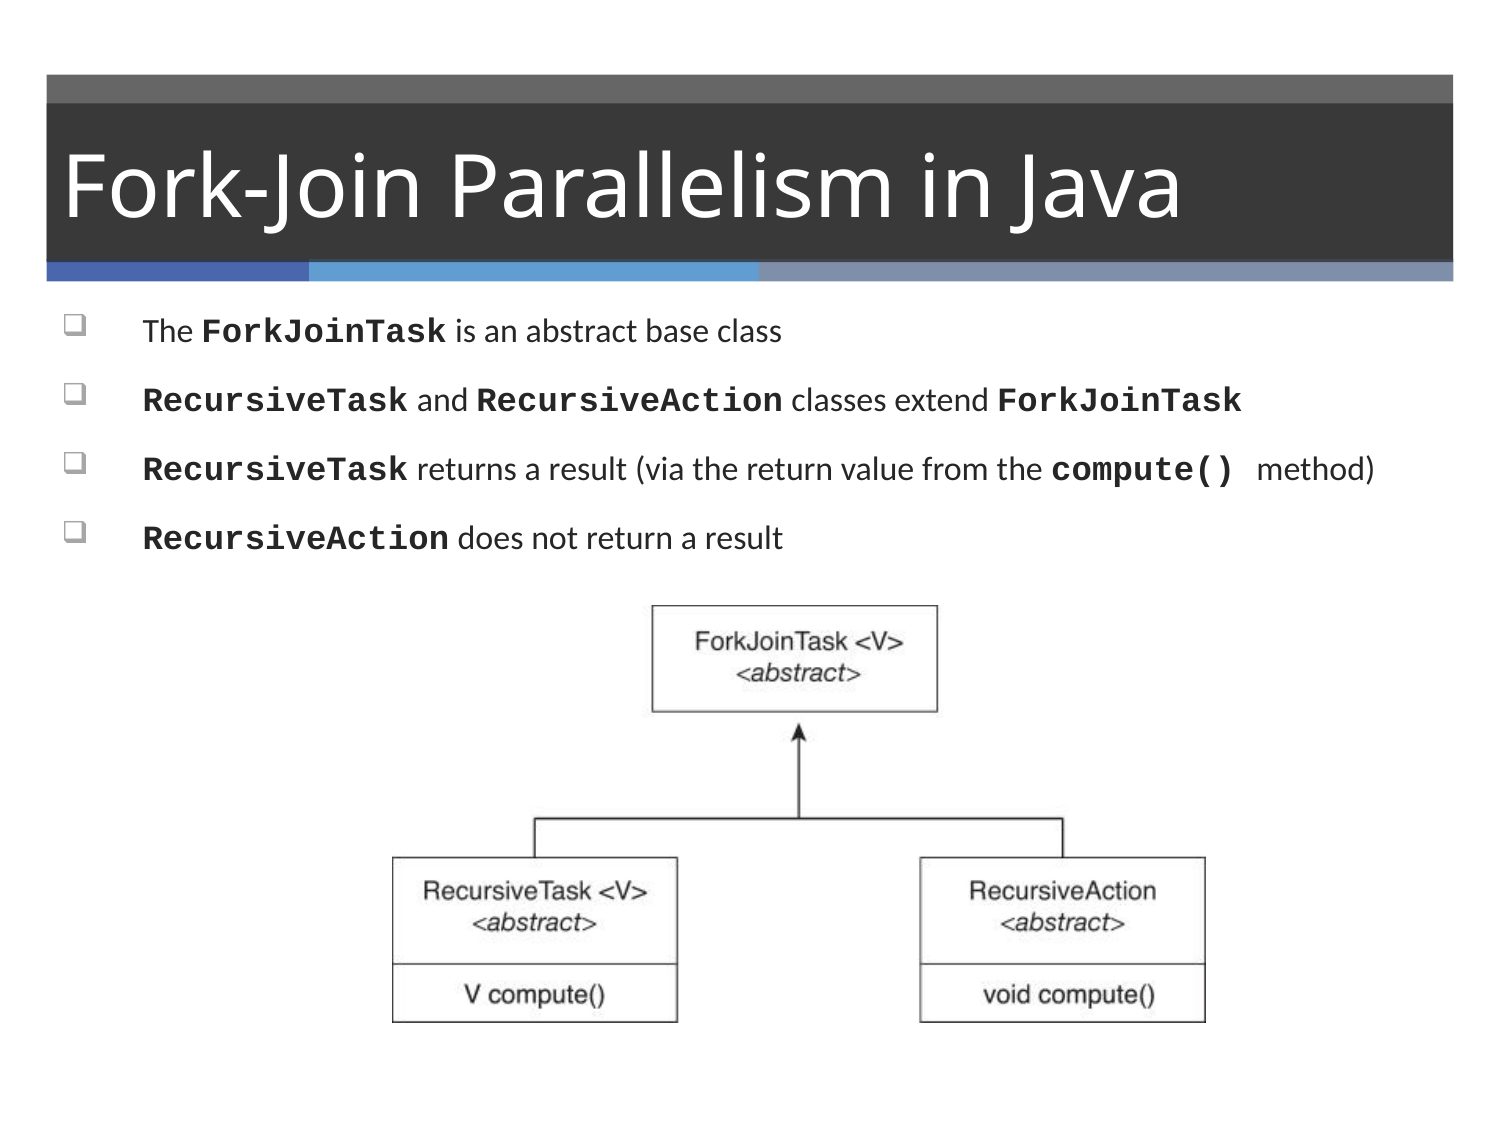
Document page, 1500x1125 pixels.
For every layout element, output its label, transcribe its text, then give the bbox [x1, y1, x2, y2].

title Fork-Join Parallelism in Java [46, 103, 1454, 263]
list The ForkJoinTask is an abstract base class RecursiveTask and RecursiveAction classes extend ForkJoinTask RecursiveTask returns a result (via the return value from the compute() method) RecursiveAction does not return a result [46, 300, 1397, 606]
picture [391, 605, 1207, 1024]
